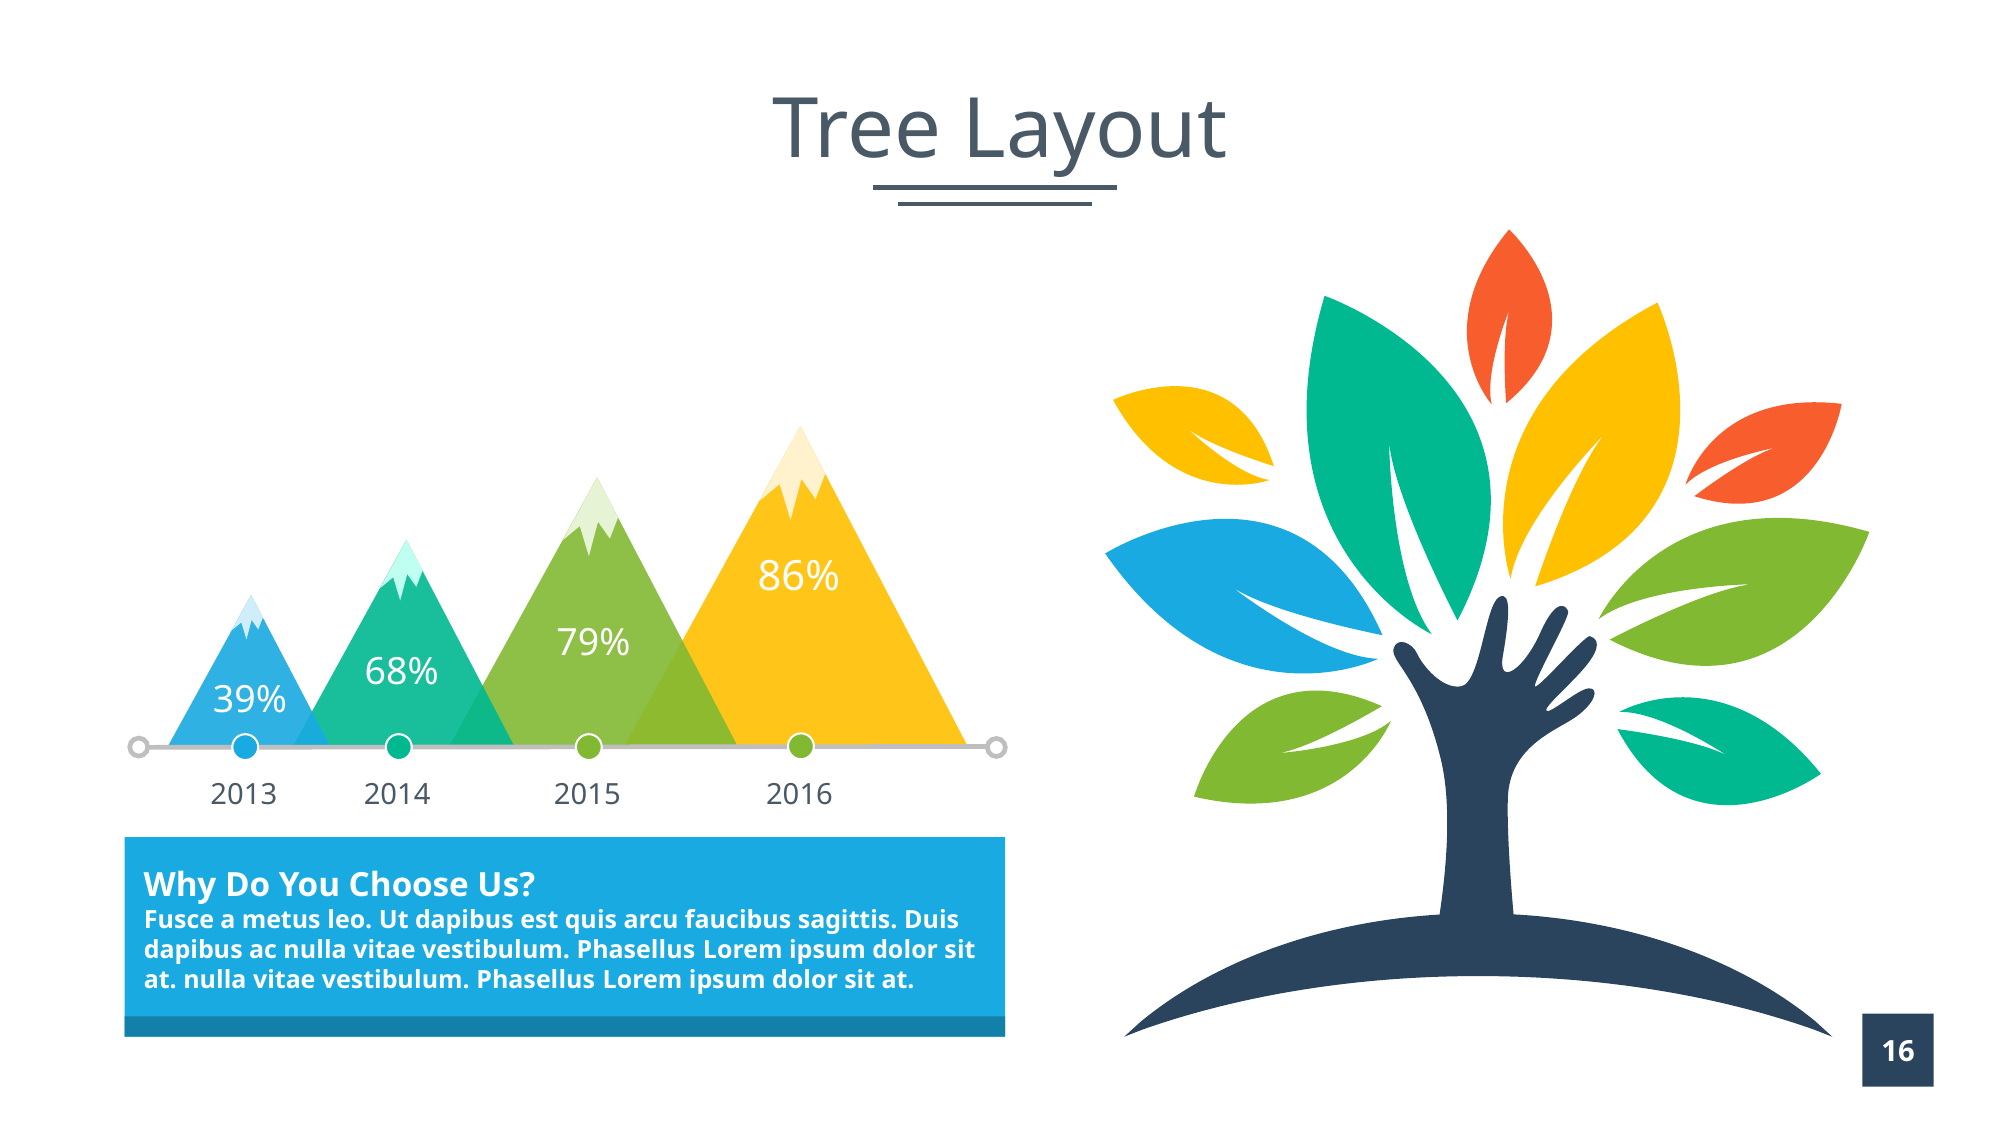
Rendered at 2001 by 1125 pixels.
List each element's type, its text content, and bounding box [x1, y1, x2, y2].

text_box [129, 426, 1006, 820]
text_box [124, 837, 1006, 1037]
slide_number 16 [1857, 1021, 1939, 1082]
title Tree Layout [137, 71, 1863, 190]
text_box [1113, 235, 1878, 1037]
